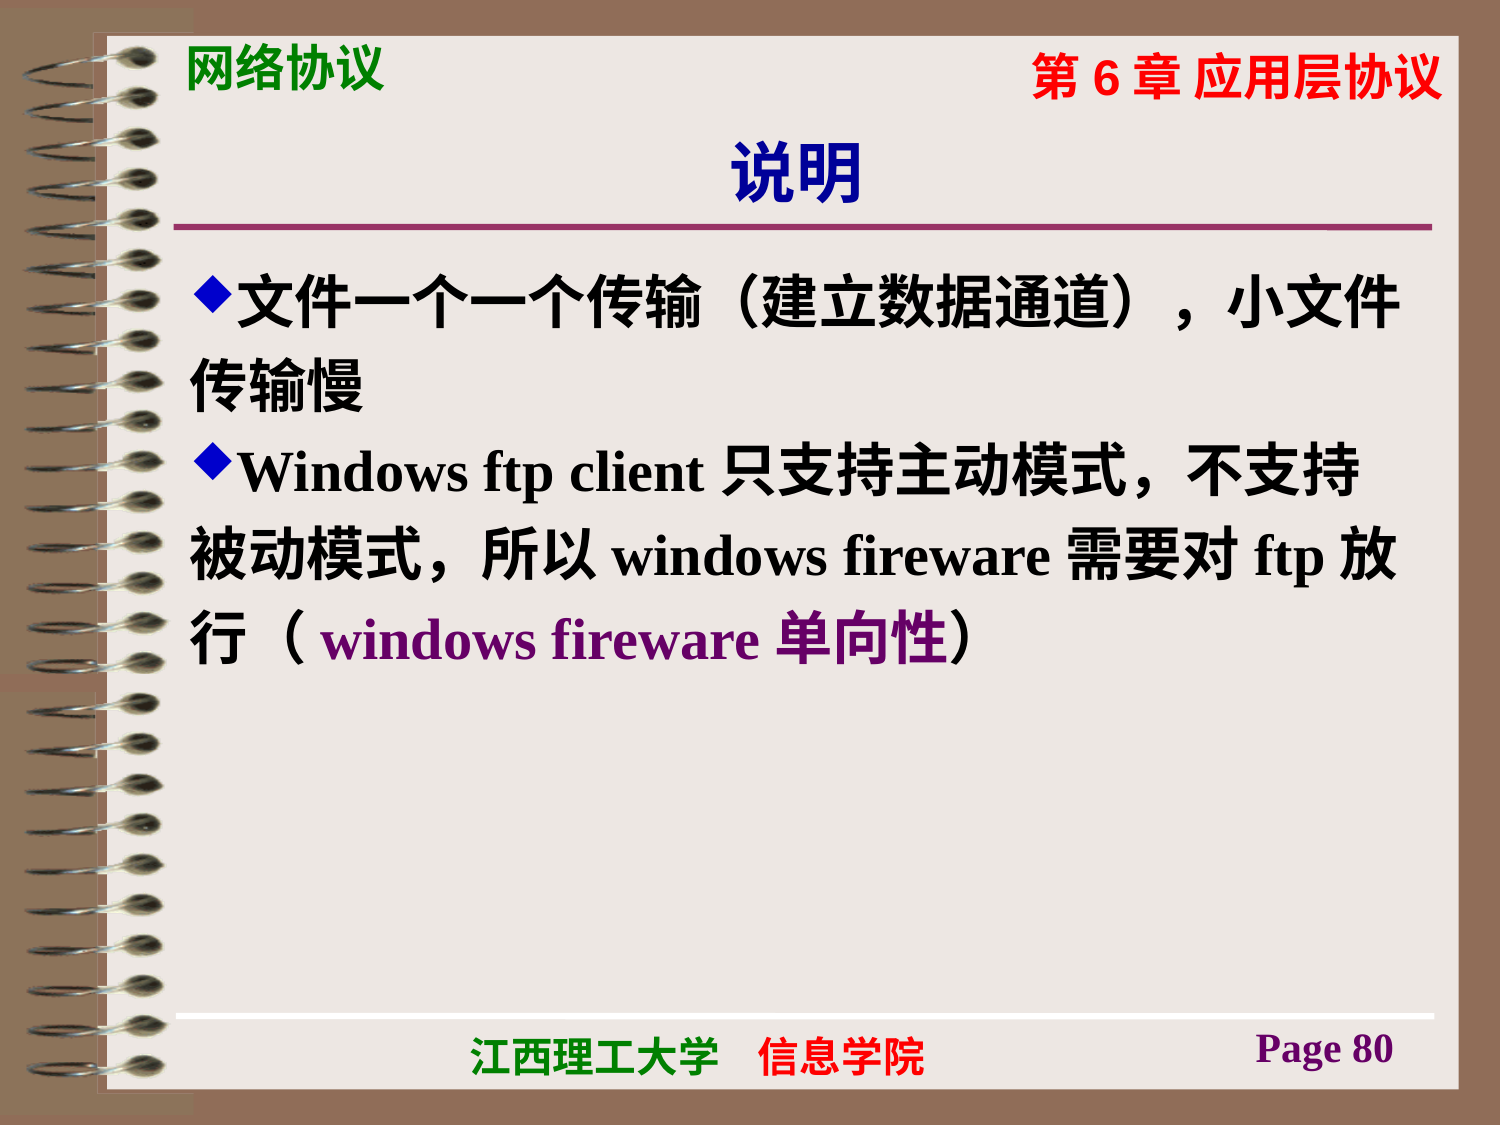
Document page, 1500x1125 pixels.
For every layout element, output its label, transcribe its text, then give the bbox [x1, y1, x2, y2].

slide_number Page 80 [1196, 1013, 1410, 1066]
title 说明 [170, 113, 1422, 228]
picture [0, 692, 194, 1115]
picture [0, 8, 194, 674]
list 文件一个一个传输（建立数据通道），小文件传输慢 Windows ftp client只支持主动模式，不支持被动模式，所以windows fireware需要对ftp放行（windows fireware单向性） [174, 243, 1426, 998]
